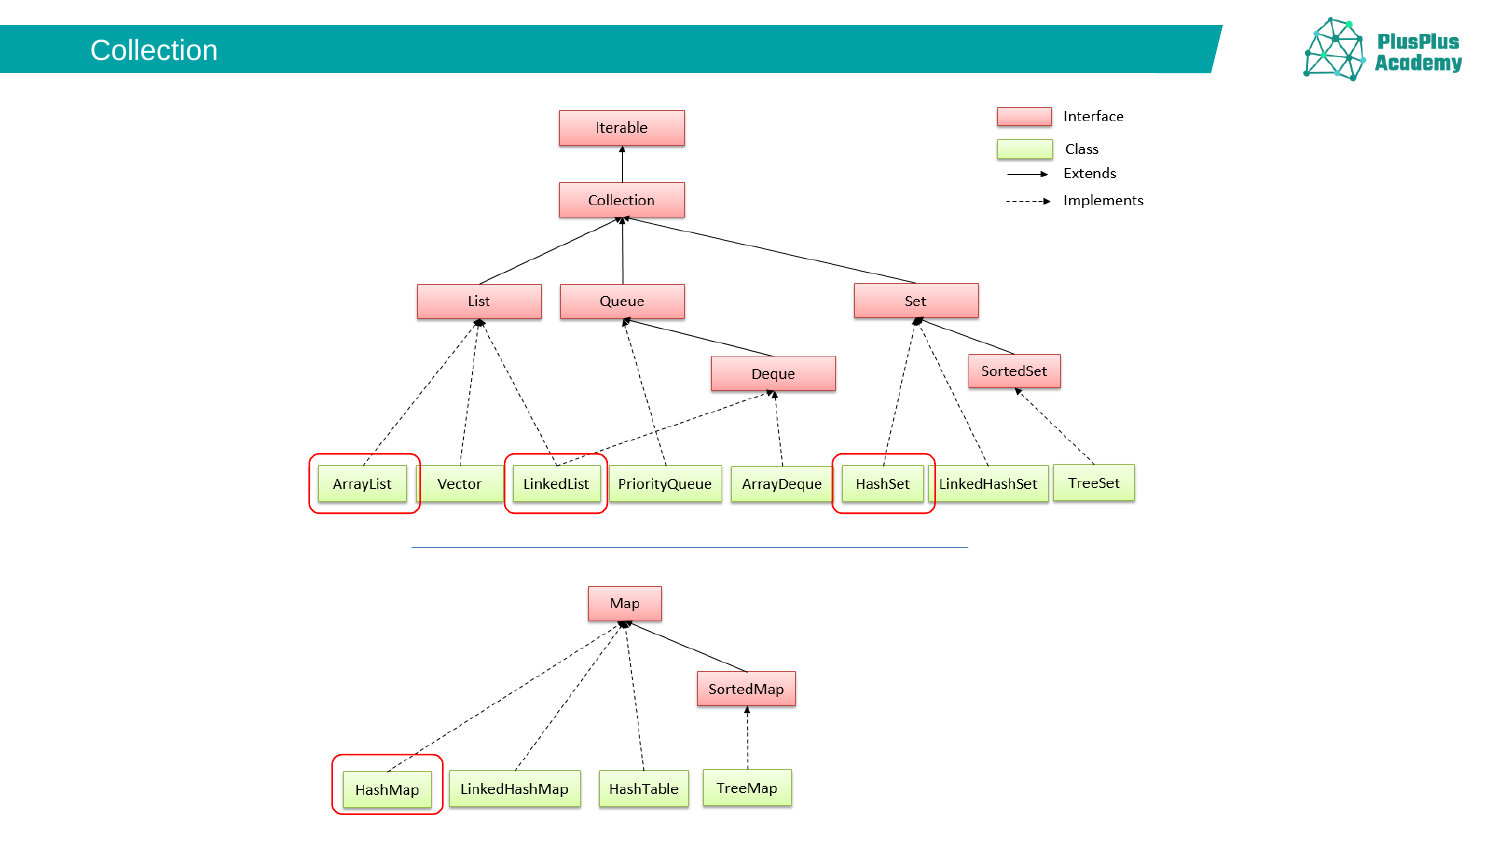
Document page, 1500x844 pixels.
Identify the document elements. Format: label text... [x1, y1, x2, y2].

text_box [1155, 25, 1223, 74]
text_box Collection [0, 25, 1167, 73]
picture [1294, 12, 1469, 87]
picture [309, 93, 1147, 815]
